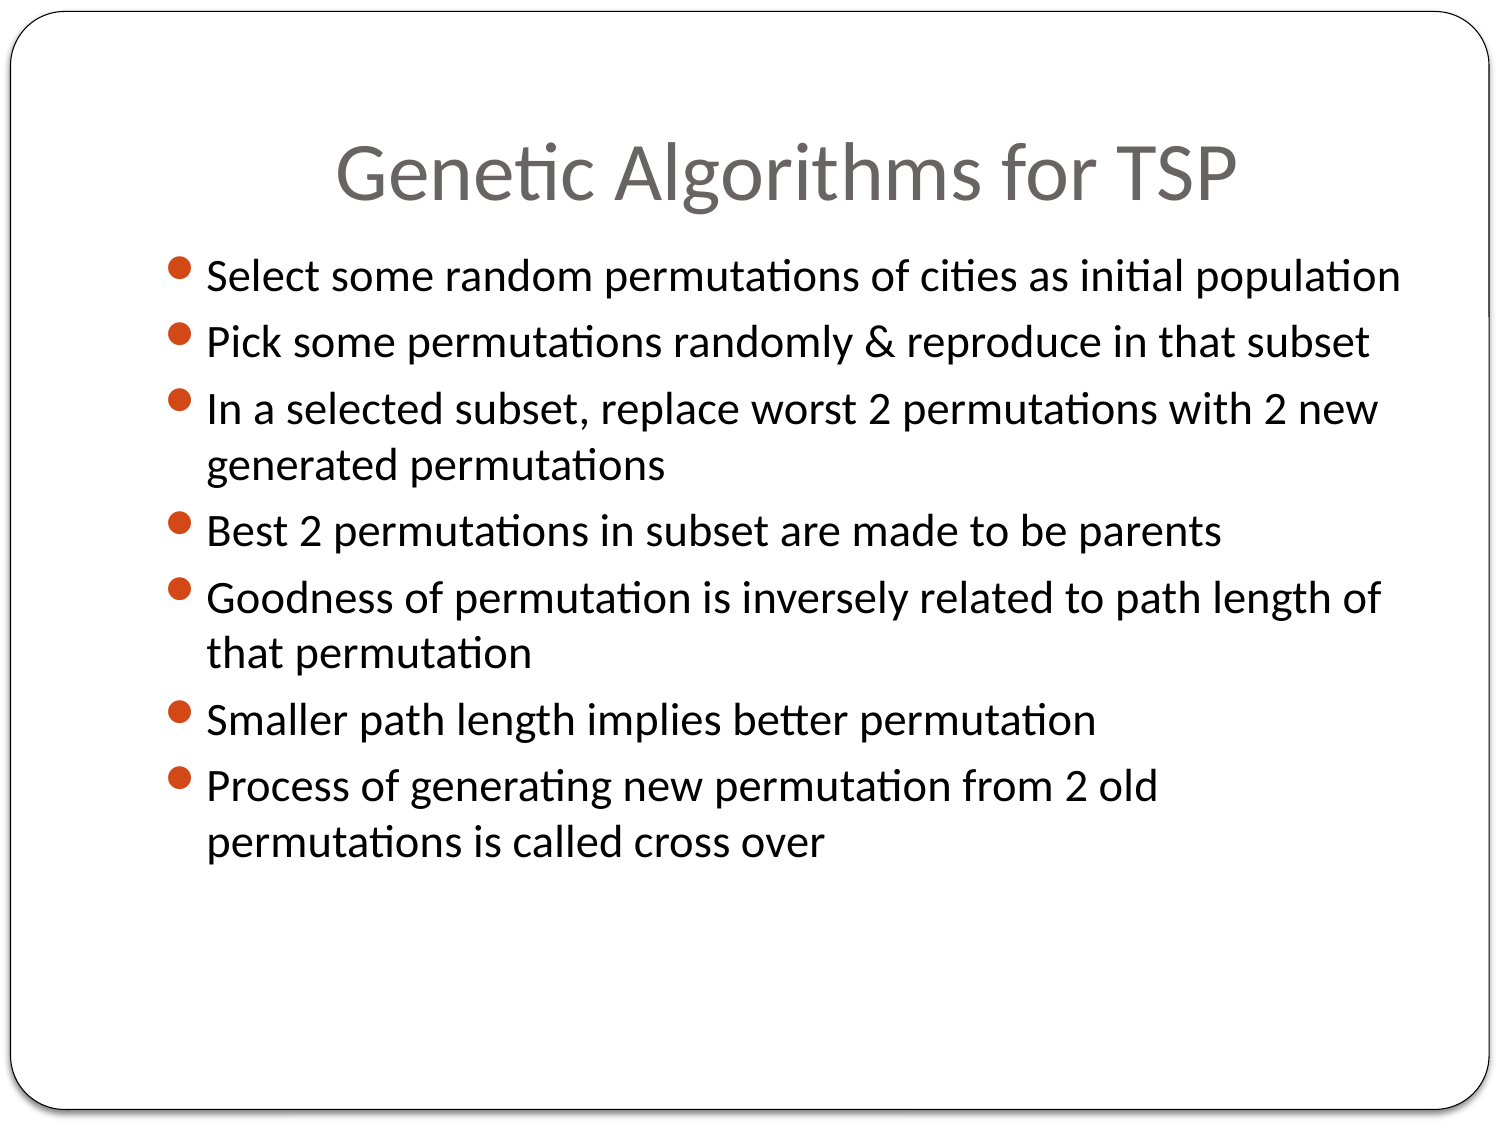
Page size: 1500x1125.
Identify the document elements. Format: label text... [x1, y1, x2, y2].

title Genetic Algorithms for TSP [150, 45, 1425, 233]
list Select some random permutations of cities as initial population Pick some permutations randomly & reproduce in that subset In a selected subset, replace worst 2 permutations with 2 new generated permutations Best 2 permutations in subset are made to be parents Goodness of permutation is inversely related to path length of that permutation Smaller path length implies better permutation Process of generating new permutation from 2 old permutations is called cross over [150, 237, 1425, 988]
